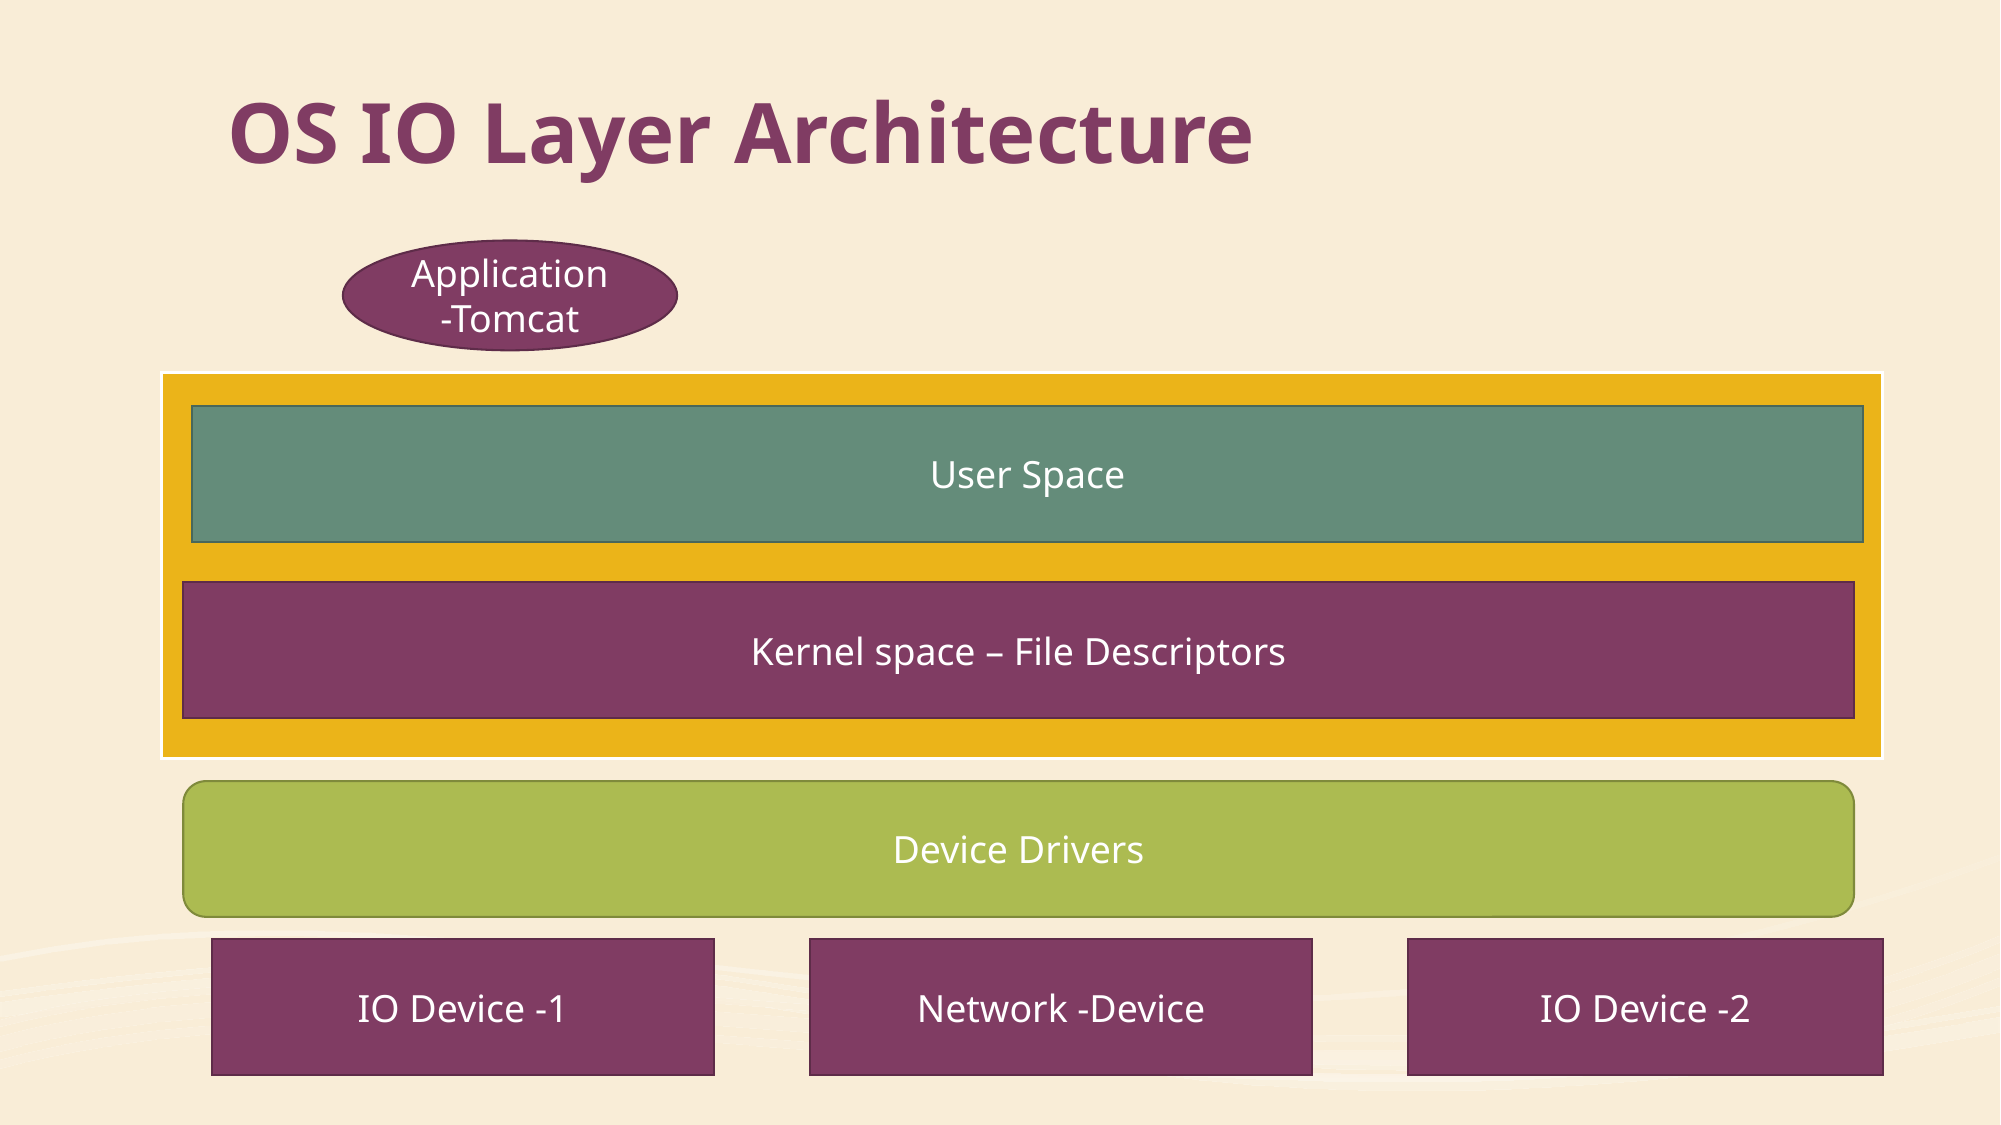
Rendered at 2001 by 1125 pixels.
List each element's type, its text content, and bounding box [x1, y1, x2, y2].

text_box IO Device -2 [1407, 938, 1884, 1076]
title OS IO Layer Architecture [212, 50, 1788, 190]
text_box Kernel space – File Descriptors [182, 581, 1855, 719]
text_box Device Drivers [182, 780, 1856, 918]
text_box Application-Tomcat [341, 239, 679, 352]
text_box User Space [191, 405, 1864, 543]
text_box IO Device -1 [211, 938, 715, 1076]
text_box Network -Device [809, 938, 1313, 1076]
text_box [160, 371, 1884, 760]
